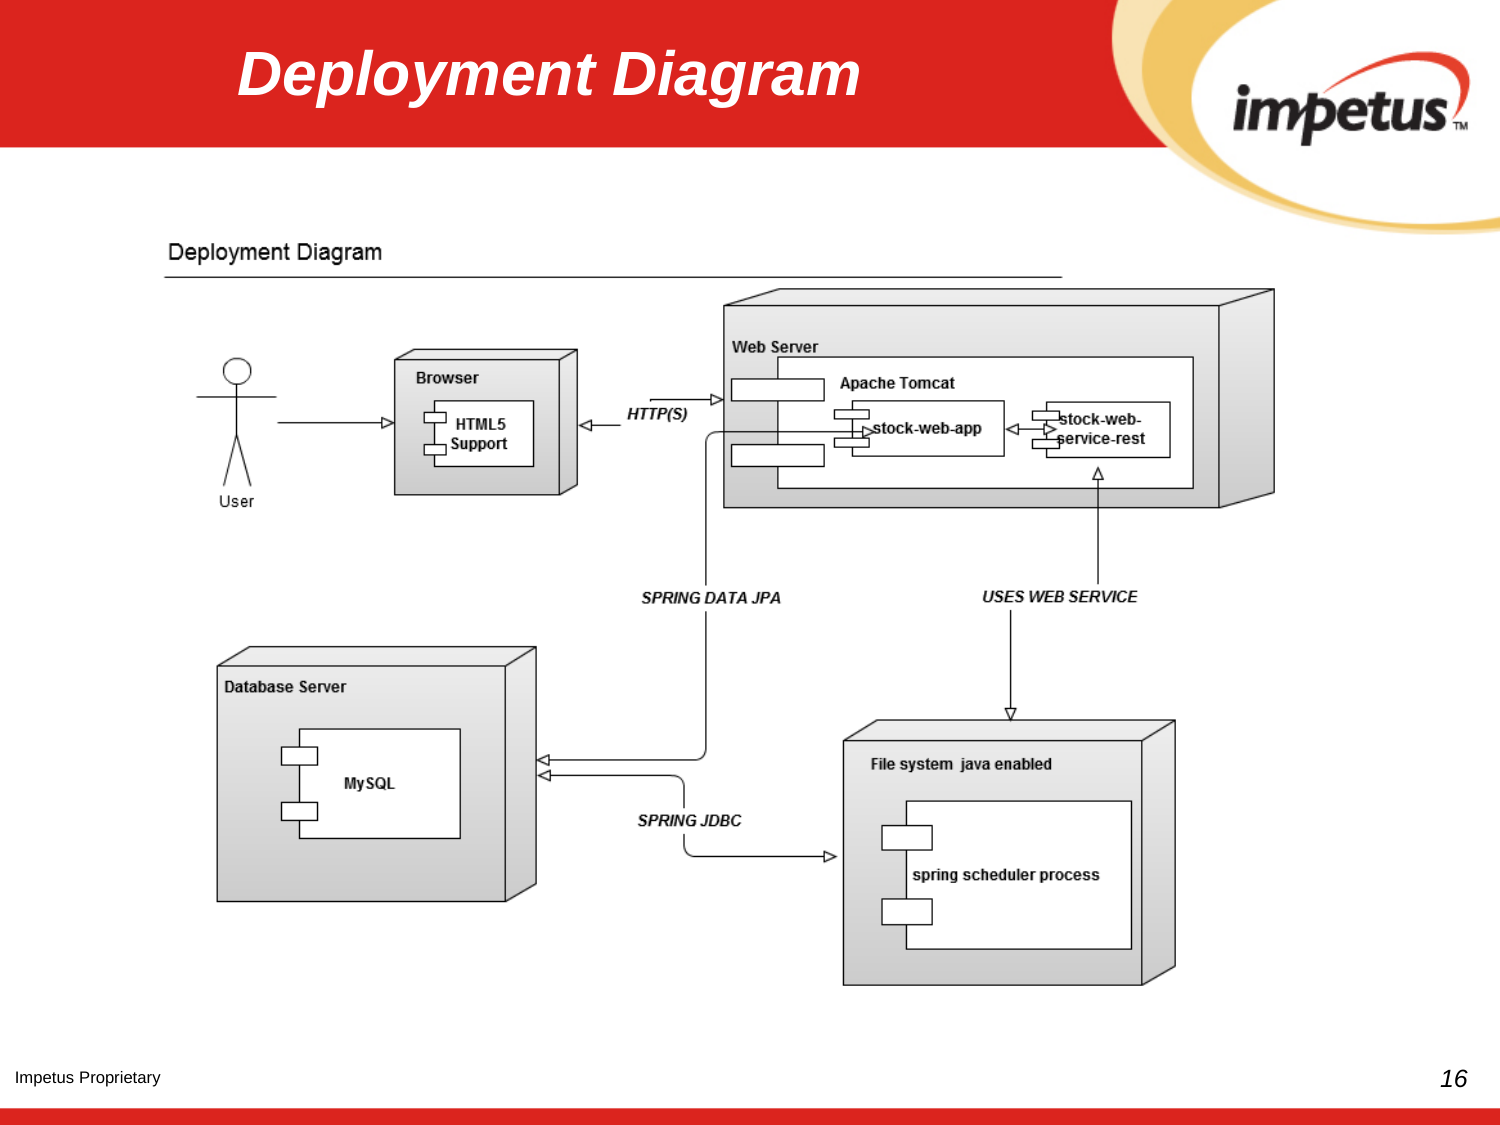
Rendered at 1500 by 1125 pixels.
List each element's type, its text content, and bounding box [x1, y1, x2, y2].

picture [0, 0, 1500, 1125]
title Deployment Diagram [0, 12, 1101, 138]
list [137, 224, 1303, 1013]
footer Impetus Proprietary [0, 1059, 475, 1125]
slide_number 16 [1424, 1054, 1500, 1118]
